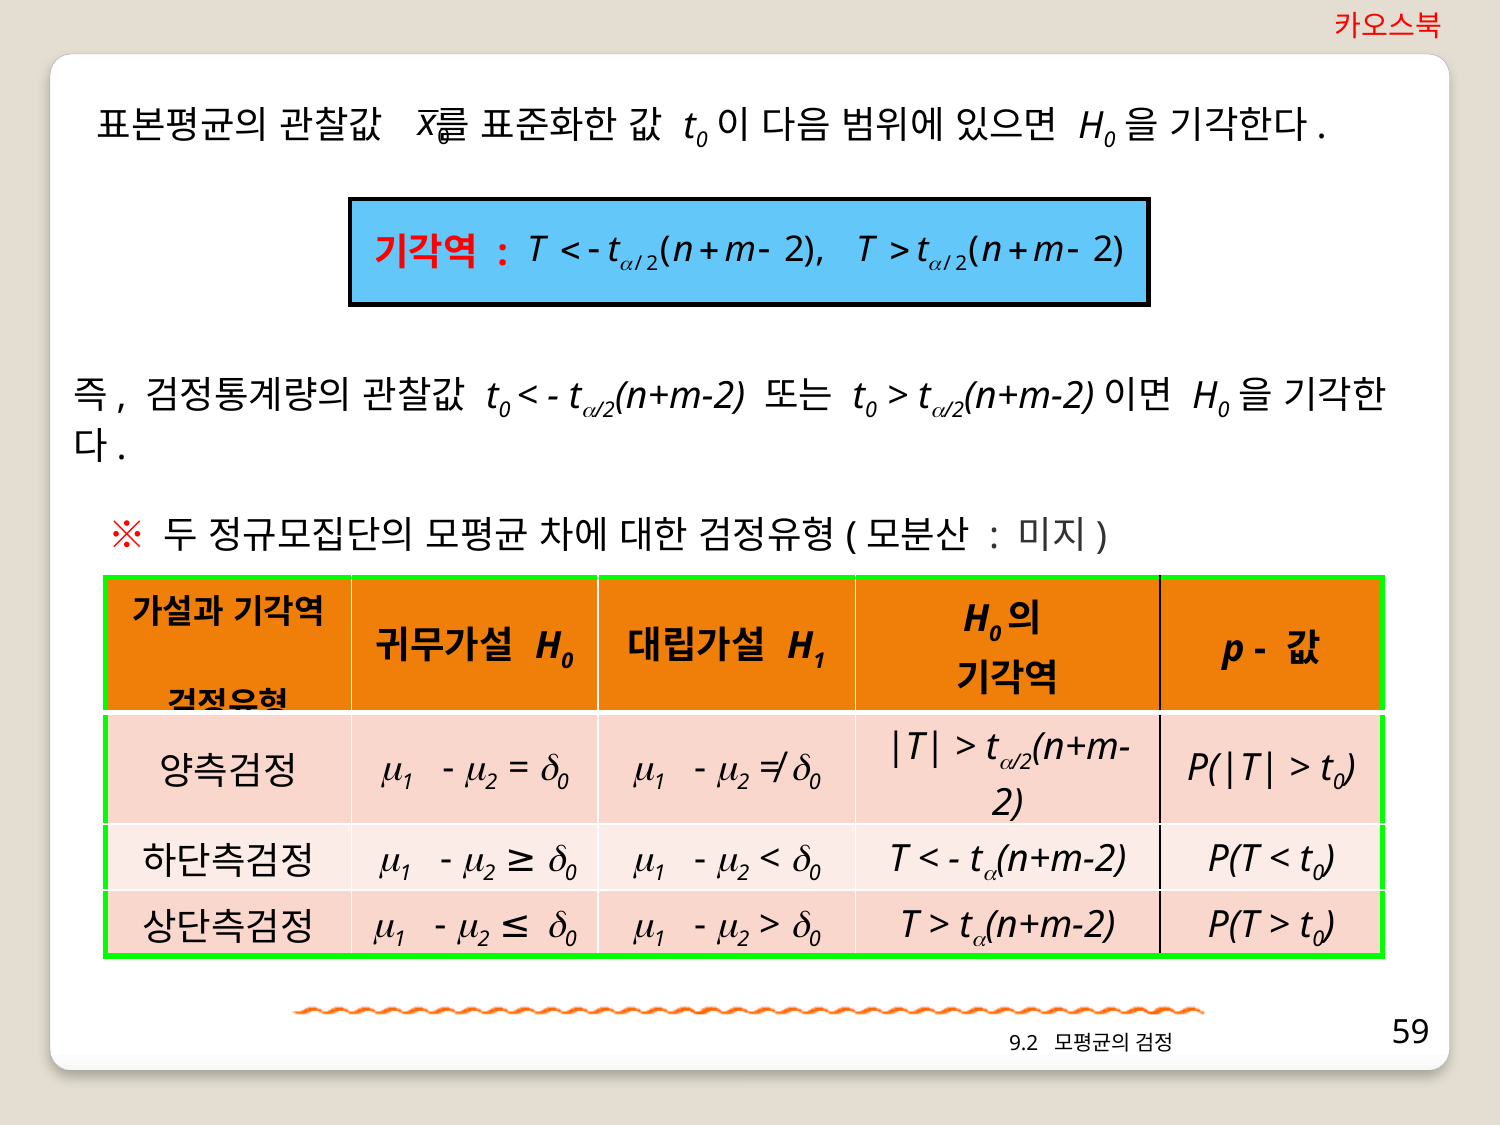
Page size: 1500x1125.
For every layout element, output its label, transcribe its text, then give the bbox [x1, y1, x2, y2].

text_box 카오스북 [1277, 0, 1500, 50]
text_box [349, 198, 1149, 305]
table_cell m1 - m2 < d0 [599, 825, 855, 889]
picture [281, 1003, 1219, 1020]
text_box 표본평균의 관찰값 를 표준화한 값 t0이 다음 범위에 있으면 H0을 기각한다. [82, 93, 1395, 160]
table_header H0의 기각역 [856, 580, 1159, 710]
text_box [411, 97, 457, 155]
table_cell |T| > ta/2(n+m-2) [856, 715, 1159, 823]
table_header 가설과 기각역 검정유형 [108, 580, 351, 710]
table_cell T > ta(n+m-2) [856, 891, 1159, 953]
table_cell m1 - m2 ≤ d0 [352, 891, 597, 953]
table_cell m1 - m2 ≠ d0 [599, 715, 855, 823]
table_cell P(T < t0) [1161, 825, 1380, 889]
table_cell P(|T| > t0) [1161, 715, 1380, 823]
footer 9.2 모평균의 검정 [994, 1002, 1369, 1063]
table_cell 상단측검정 [108, 891, 351, 953]
table_cell m1 - m2 ≥ d0 [352, 825, 597, 889]
table_header p - 값 [1161, 580, 1380, 710]
table_cell m1 - m2 = d0 [352, 715, 597, 823]
table_cell m1 - m2 > d0 [599, 891, 855, 953]
table_header 대립가설 H1 [599, 580, 855, 710]
table_cell 양측검정 [108, 715, 351, 823]
table_cell T < - ta(n+m-2) [856, 825, 1159, 889]
text_box 즉, 검정통계량의 관찰값 t0 < - ta/2(n+m-2) 또는 t0 > ta/2(n+m-2)이면 H0을 기각한다. [58, 363, 1442, 475]
text_box ※ 두 정규모집단의 모평균 차에 대한 검정유형(모분산 : 미지) [93, 503, 1207, 564]
table_cell 하단측검정 [108, 825, 351, 889]
table_header 귀무가설 H0 [352, 580, 597, 710]
slide_number 59 [1369, 1002, 1445, 1063]
table_cell P(T > t0) [1161, 891, 1380, 953]
